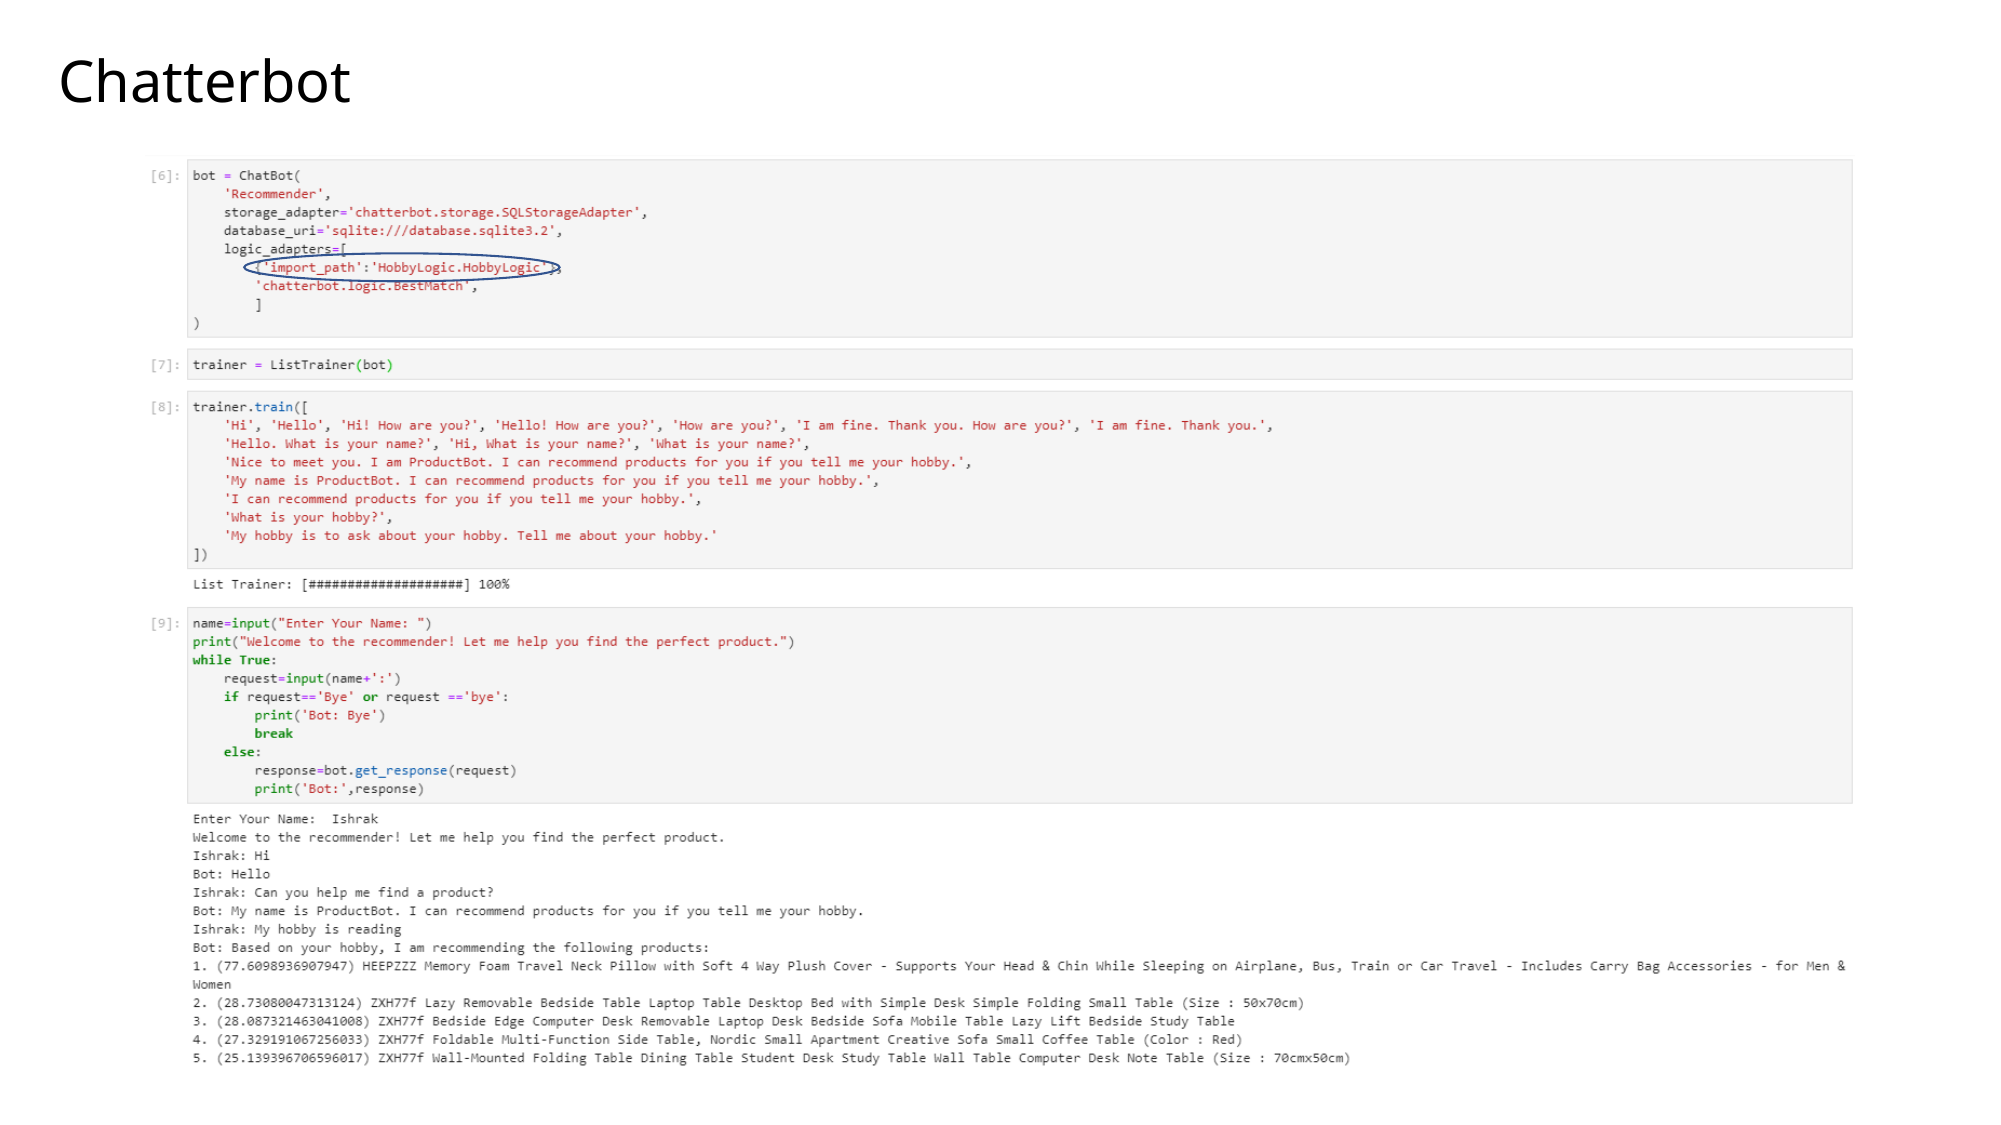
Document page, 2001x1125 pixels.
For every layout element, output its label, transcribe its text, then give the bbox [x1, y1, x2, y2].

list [145, 155, 1855, 1072]
title Chatterbot [43, 45, 1769, 123]
